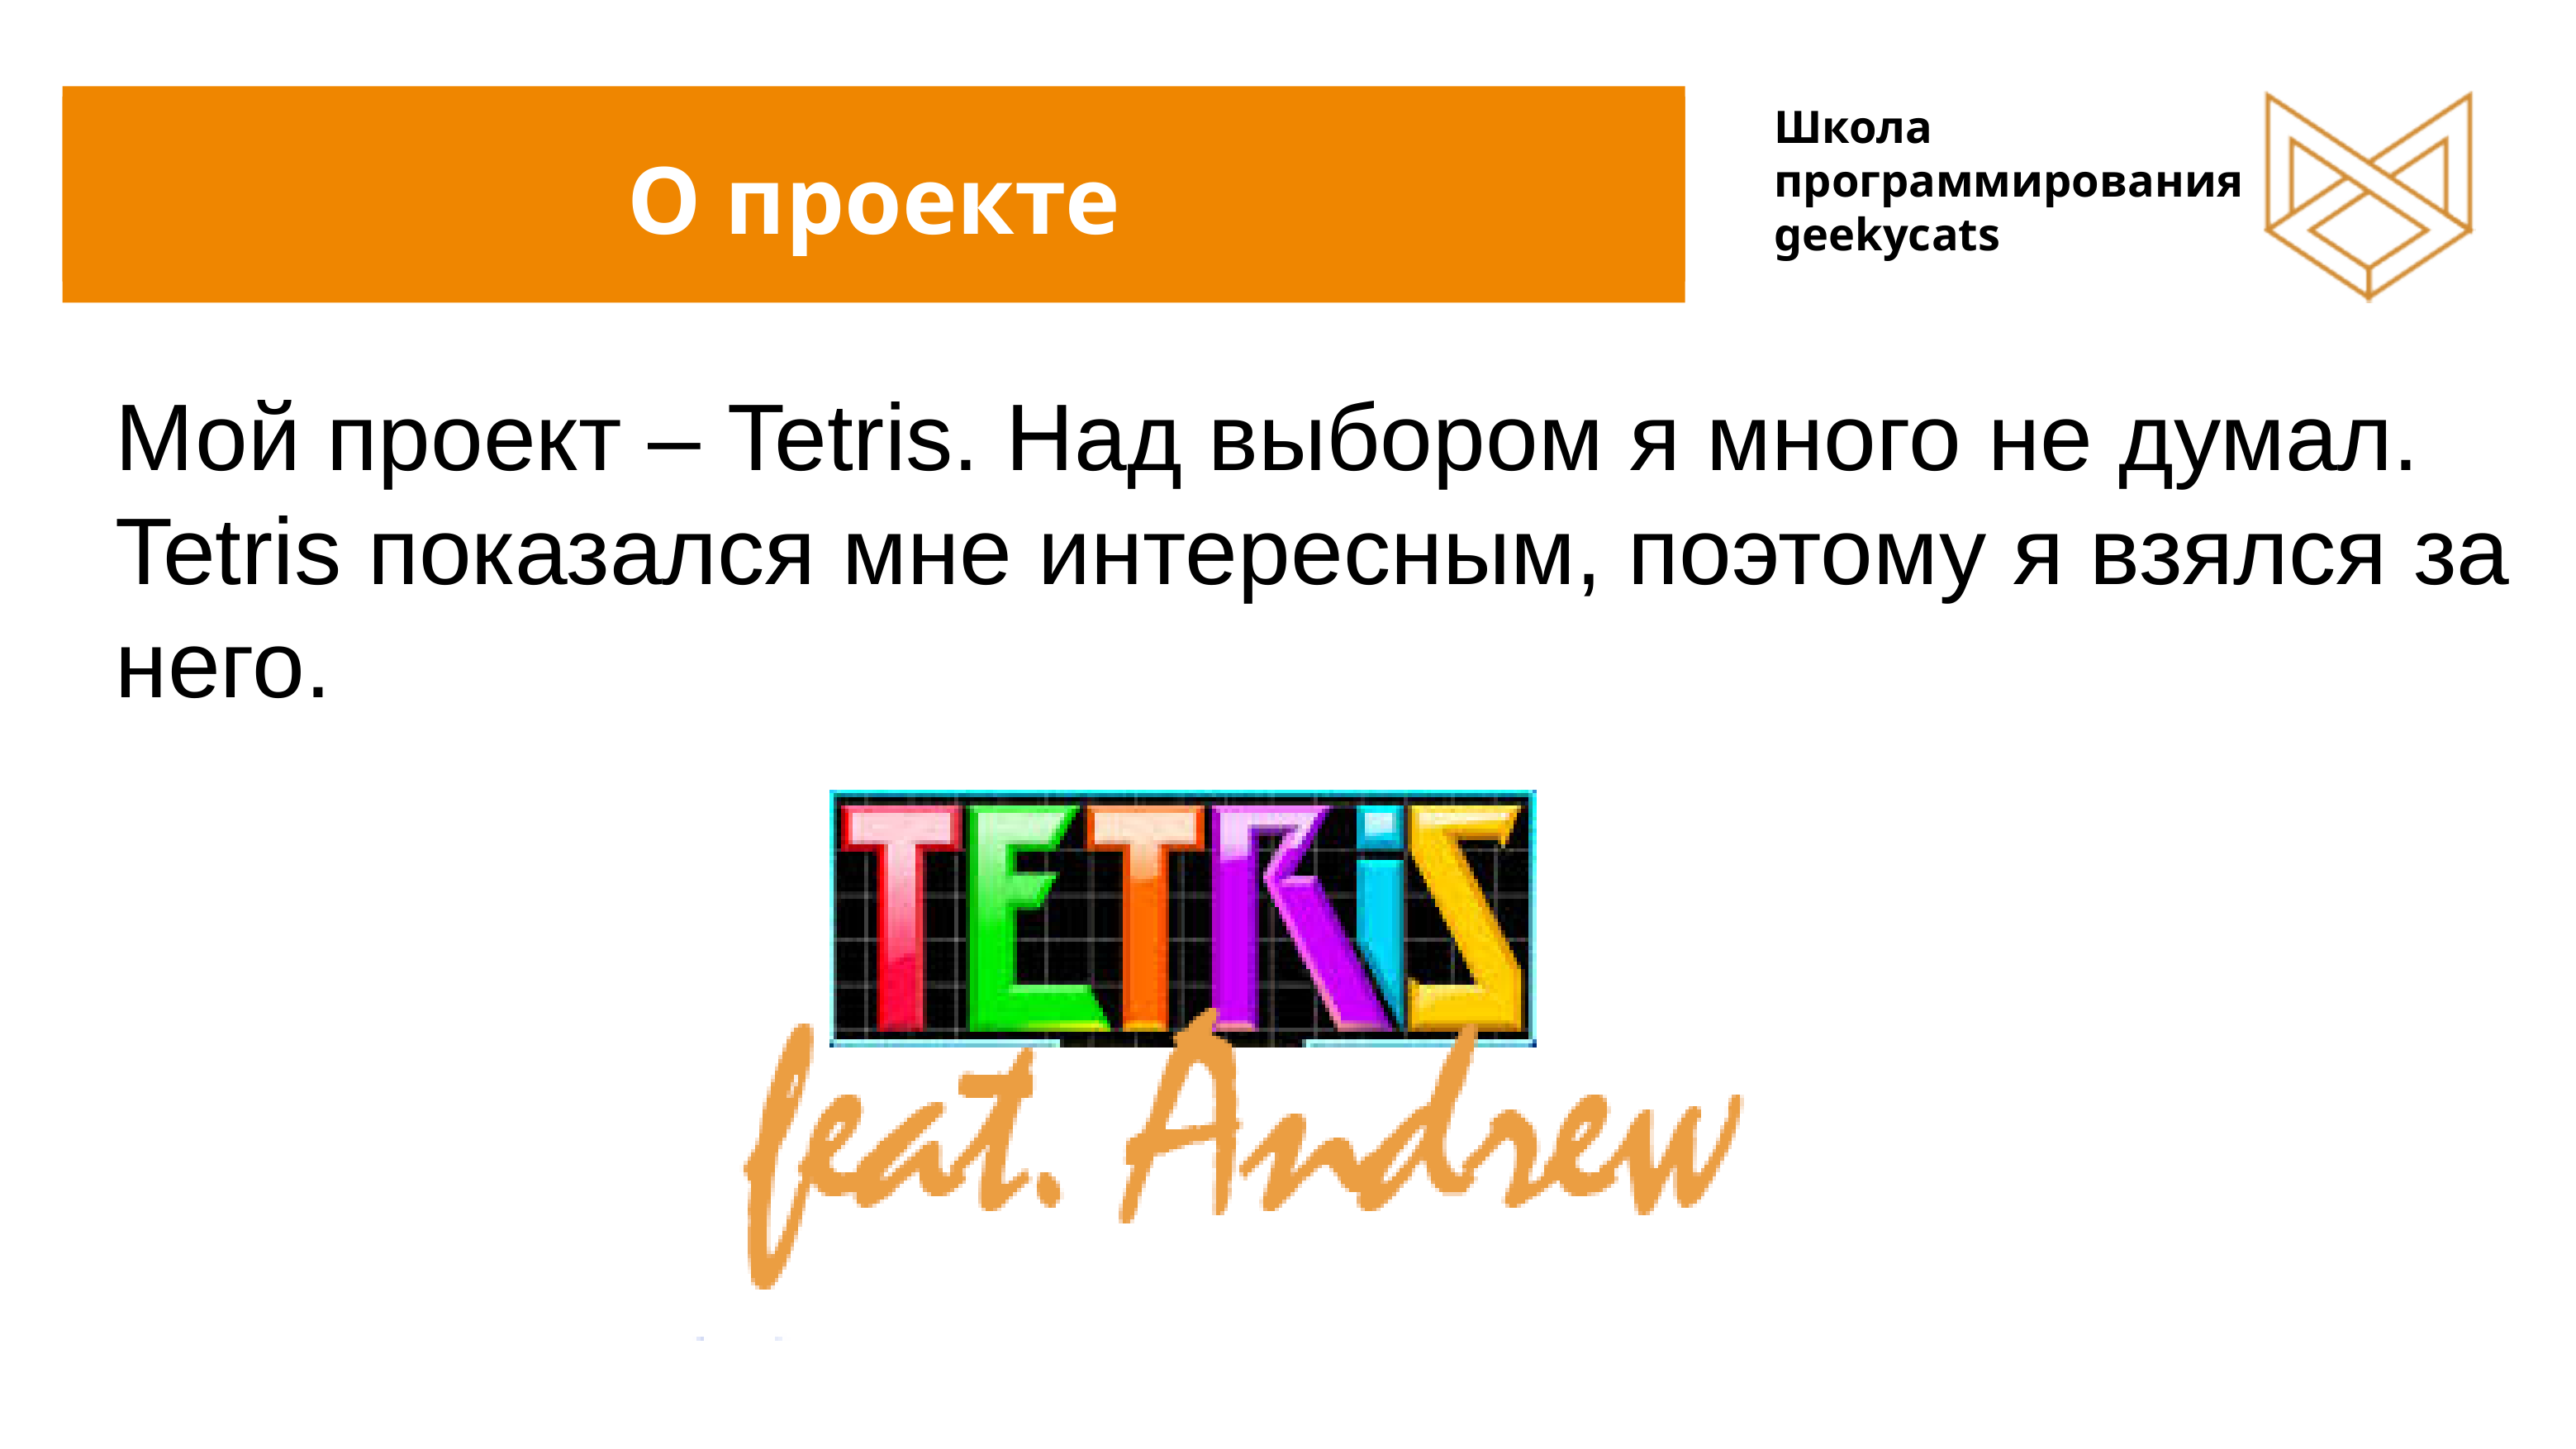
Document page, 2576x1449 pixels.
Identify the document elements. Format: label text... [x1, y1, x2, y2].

picture [2262, 89, 2476, 303]
text_box Мой проект – Tetris. Над выбором я много не думал. Tetris показался мне интересным, поэтому я взялся за него. [102, 369, 2531, 724]
picture [560, 719, 1803, 1341]
text_box Школа программирования geekycats [1761, 86, 2263, 306]
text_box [62, 86, 1685, 303]
